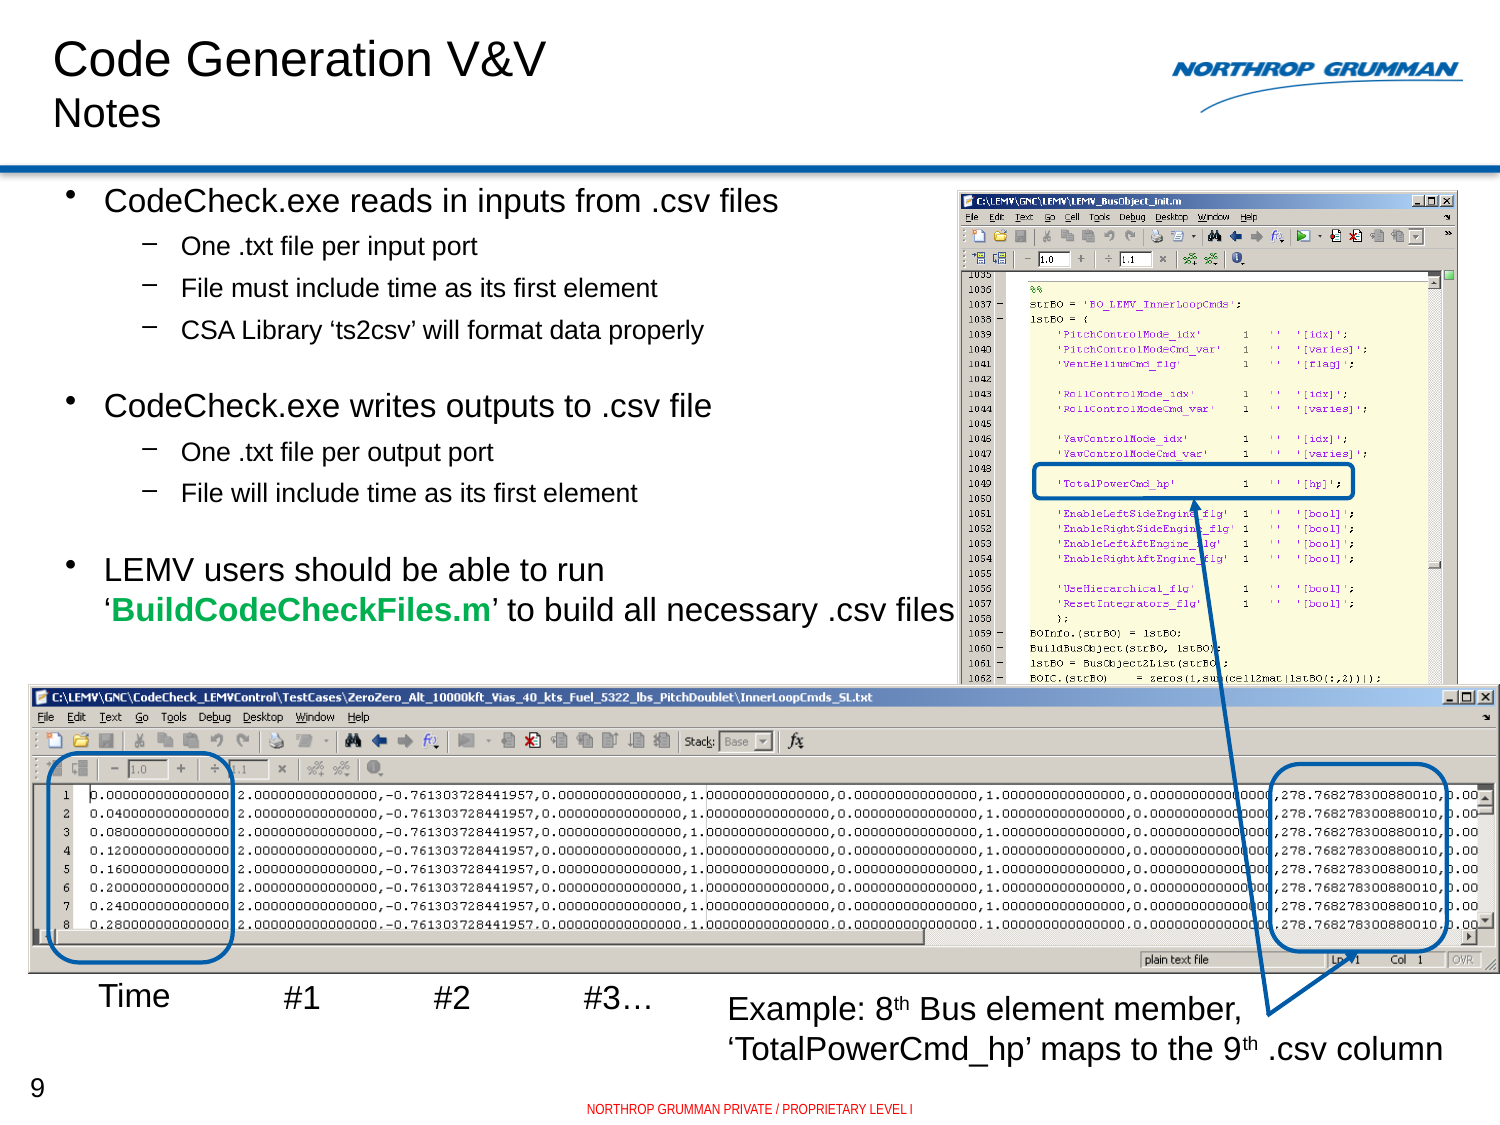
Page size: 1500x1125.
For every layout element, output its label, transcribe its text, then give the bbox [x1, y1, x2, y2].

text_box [1266, 951, 1359, 1016]
text_box Example: 8th Bus element member, ‘TotalPowerCmd_hp’ maps to the 9th .csv column [712, 983, 1479, 1075]
text_box Time [83, 983, 186, 1022]
slide_number 9 [4, 1062, 71, 1112]
picture [1172, 62, 1463, 113]
footer NORTHROP GRUMMAN PRIVATE / PROPRIETARY LEVEL I [417, 1092, 1083, 1125]
list CodeCheck.exe reads in inputs from .csv files One .txt file per input port File must include time as its first element CSA Library ‘ts2csv’ will format data properly CodeCheck.exe writes outputs to .csv file One .txt file per output port File will include time as its first element LEMV users should be able to run ‘BuildCodeCheckFiles.m’ to build all necessary .csv files [49, 170, 973, 654]
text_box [973, 718, 1490, 794]
title Code Generation V&V Notes [37, 12, 1138, 151]
text_box #1 #2 #3… [269, 983, 670, 1024]
picture [28, 190, 1500, 975]
